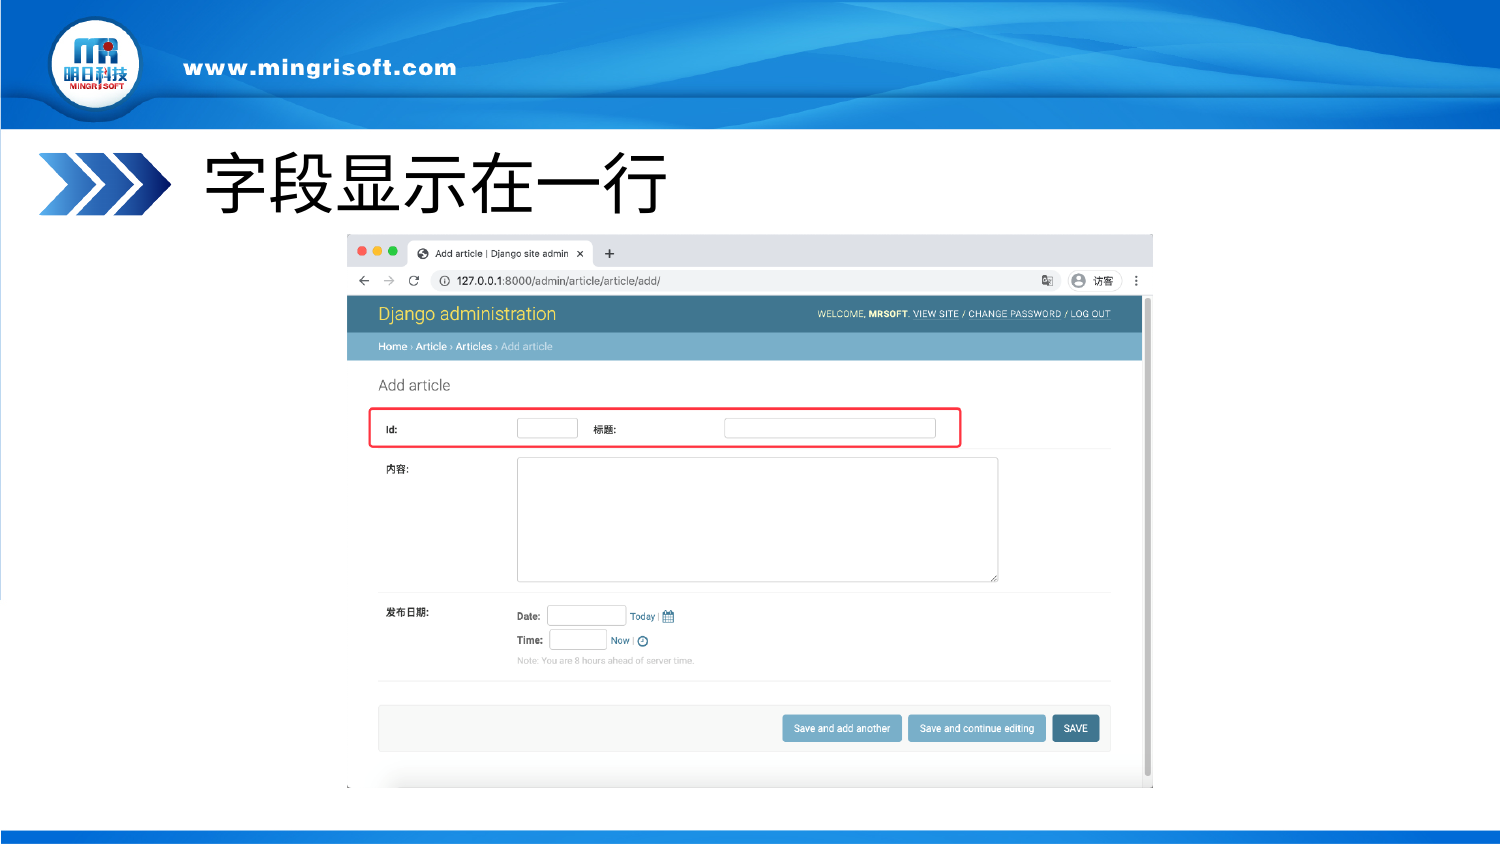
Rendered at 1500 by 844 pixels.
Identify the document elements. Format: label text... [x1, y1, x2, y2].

text_box 字段显示在一行 [187, 134, 1100, 235]
picture [0, 0, 1500, 844]
